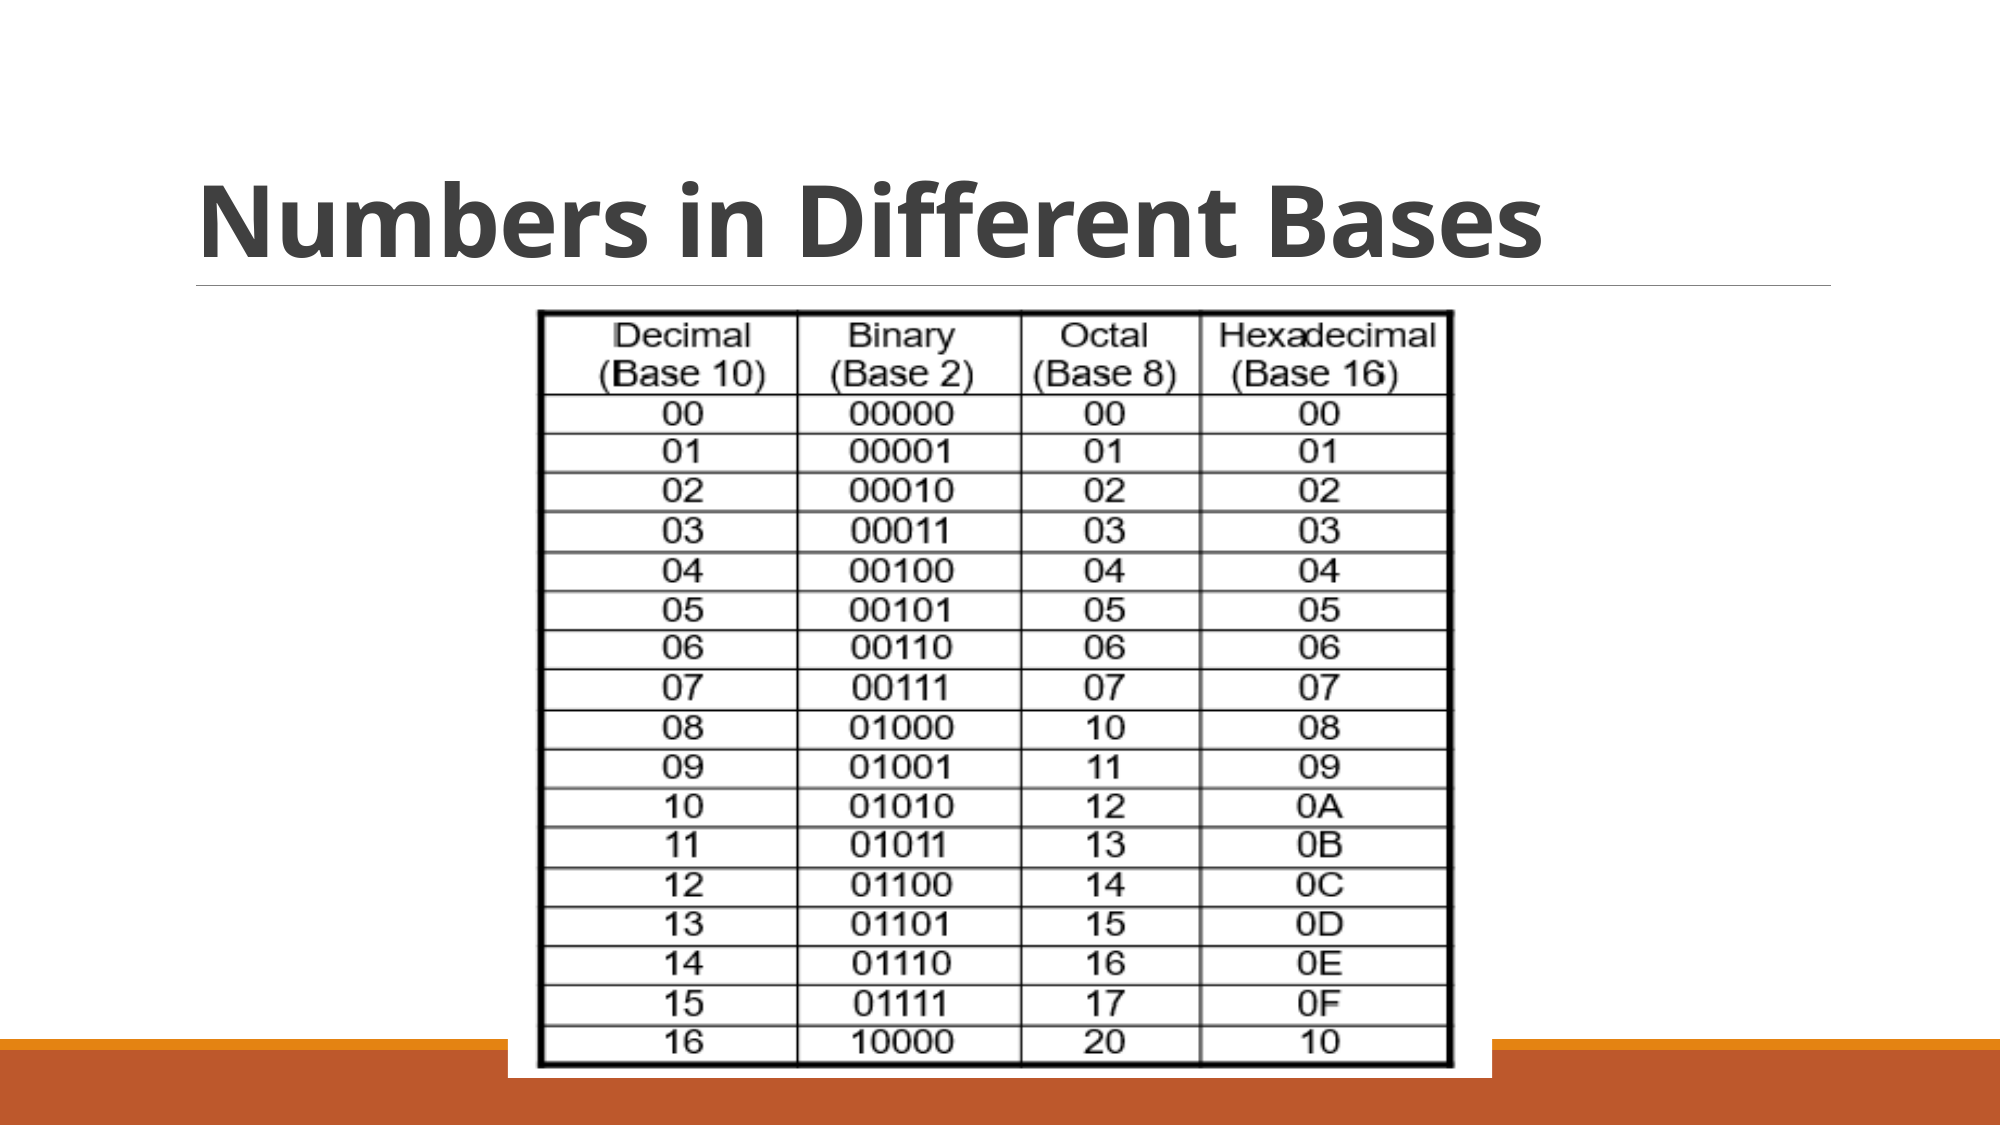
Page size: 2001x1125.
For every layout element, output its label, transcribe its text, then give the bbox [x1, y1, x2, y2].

picture [507, 301, 1493, 1079]
title Numbers in Different Bases [180, 47, 1830, 285]
